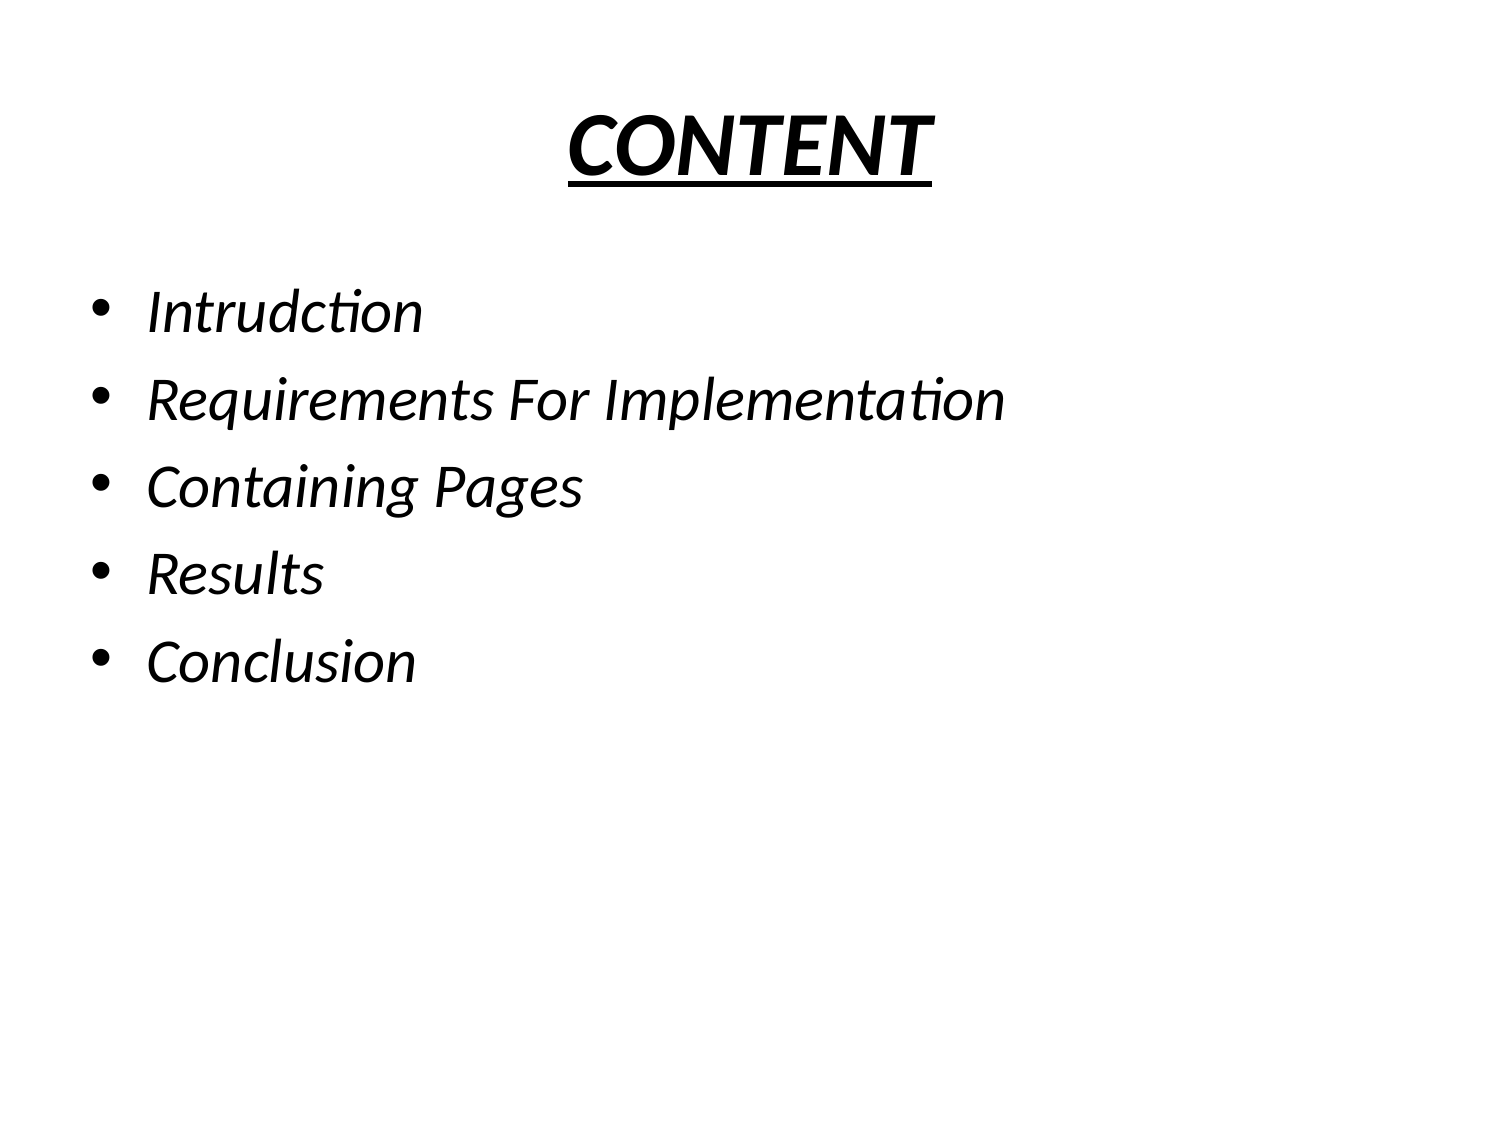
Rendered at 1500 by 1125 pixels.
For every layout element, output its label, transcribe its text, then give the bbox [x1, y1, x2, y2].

list Intrudction Requirements For Implementation Containing Pages Results Conclusion [75, 262, 1425, 1005]
title CONTENT [75, 45, 1425, 233]
